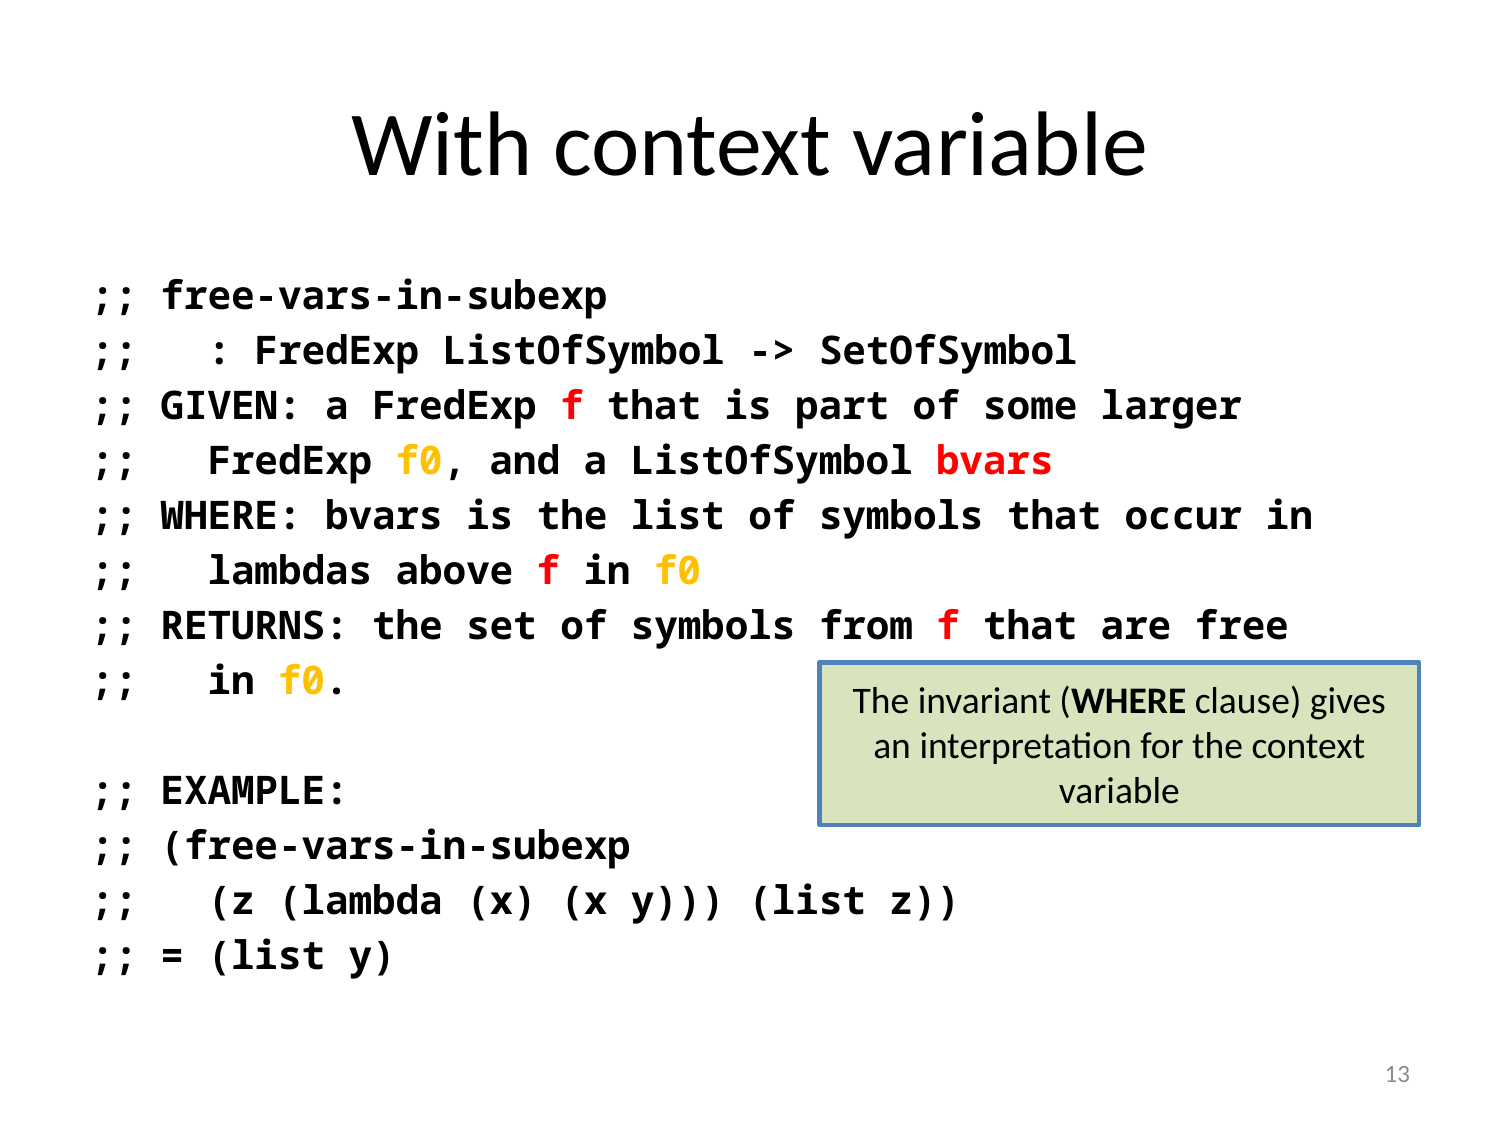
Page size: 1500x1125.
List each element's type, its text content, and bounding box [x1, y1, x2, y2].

title With context variable [75, 45, 1425, 233]
list ;; free-vars-in-subexp ;; : FredExp ListOfSymbol -> SetOfSymbol ;; GIVEN: a FredExp f that is part of some larger ;; FredExp f0, and a ListOfSymbol bvars ;; WHERE: bvars is the list of symbols that occur in ;; lambdas above f in f0 ;; RETURNS: the set of symbols from f that are free ;; in f0. ;; EXAMPLE: ;; (free-vars-in-subexp ;; (z (lambda (x) (x y))) (list z)) ;; = (list y) [75, 262, 1425, 1005]
text_box The invariant (WHERE clause) gives an interpretation for the context variable [817, 660, 1421, 827]
slide_number 13 [1074, 1042, 1425, 1103]
